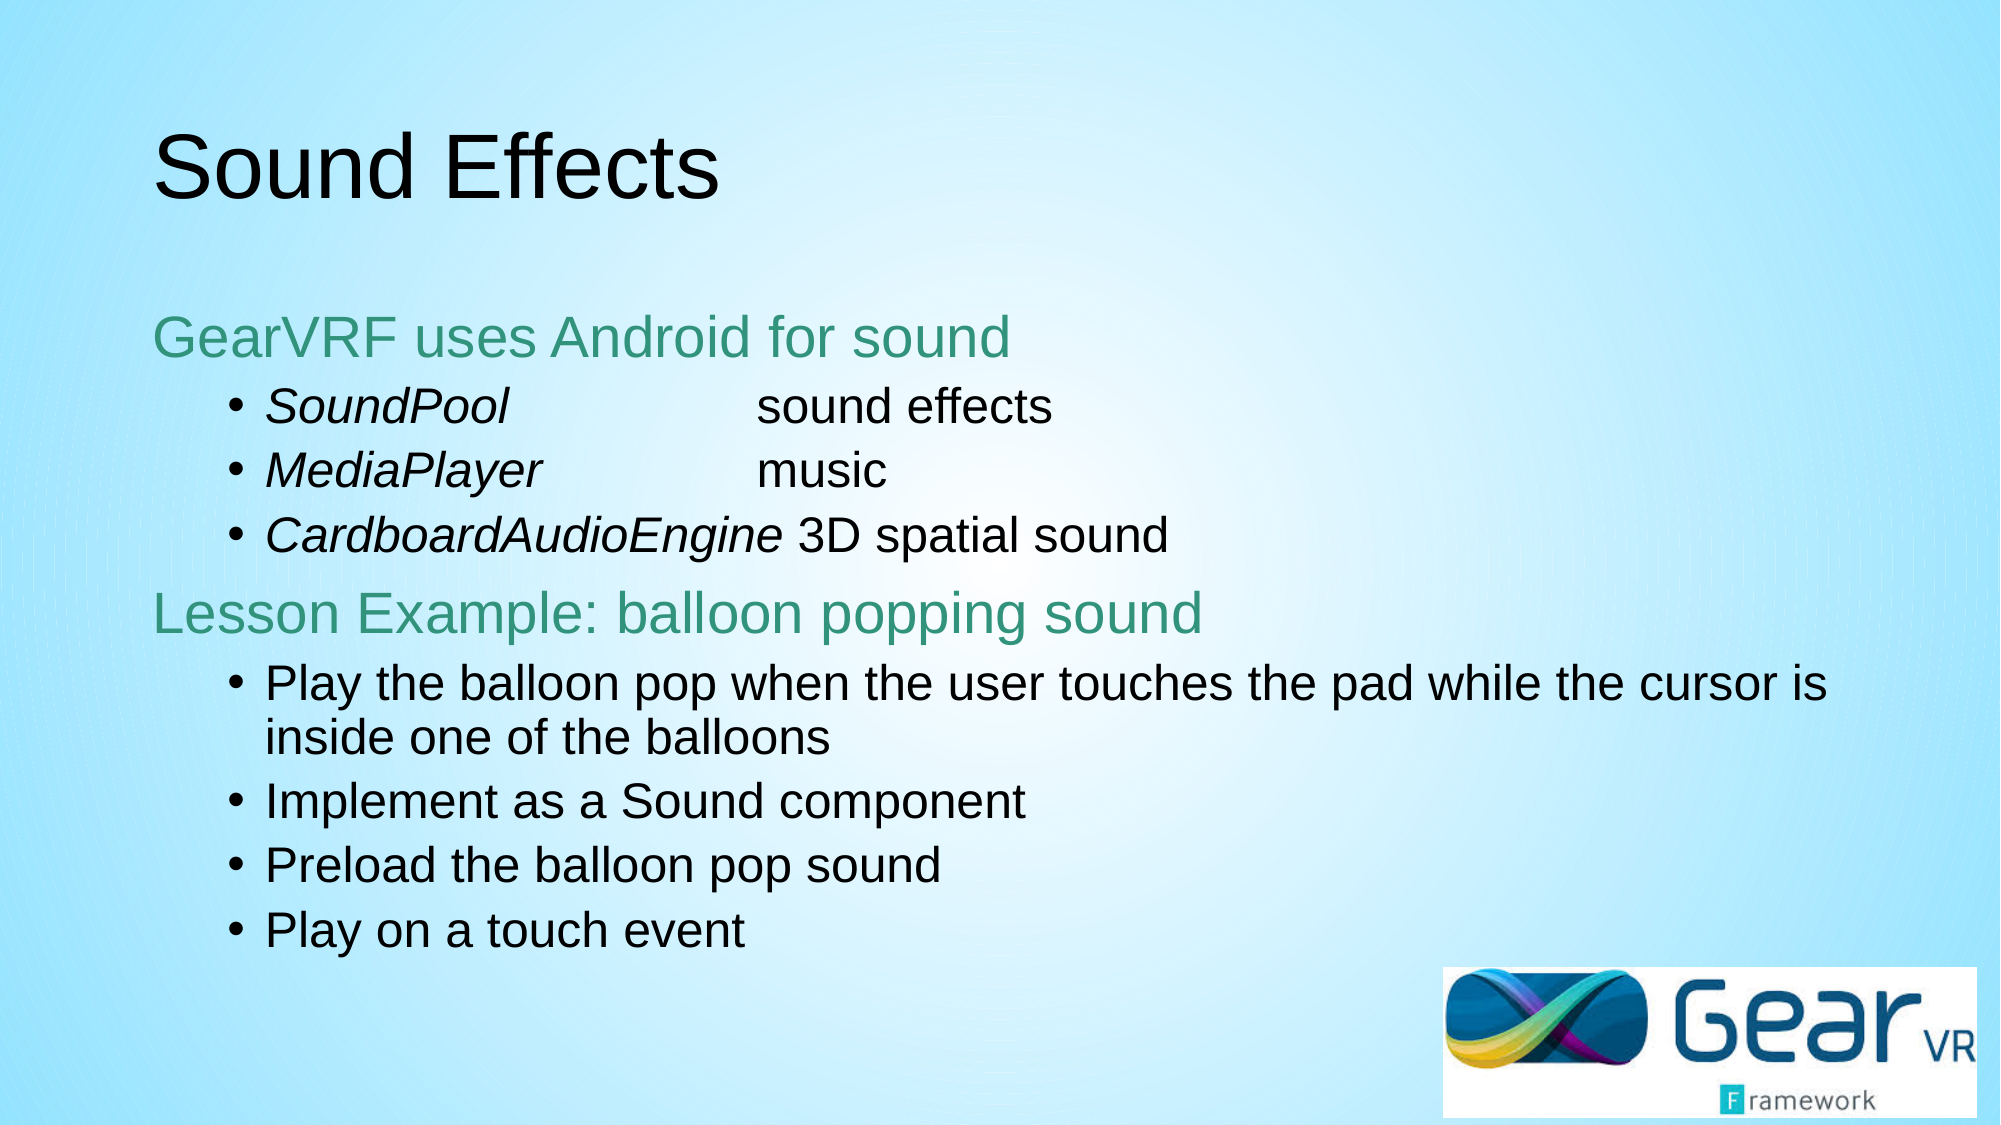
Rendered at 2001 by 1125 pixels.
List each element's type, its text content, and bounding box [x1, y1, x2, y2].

title Sound Effects [137, 59, 1863, 278]
list GearVRF uses Android for sound SoundPool sound effects MediaPlayer music CardboardAudioEngine 3D spatial sound Lesson Example: balloon popping sound Play the balloon pop when the user touches the pad while the cursor is inside one of the balloons Implement as a Sound component Preload the balloon pop sound Play on a touch event [137, 299, 1863, 1014]
picture [1443, 967, 1977, 1118]
